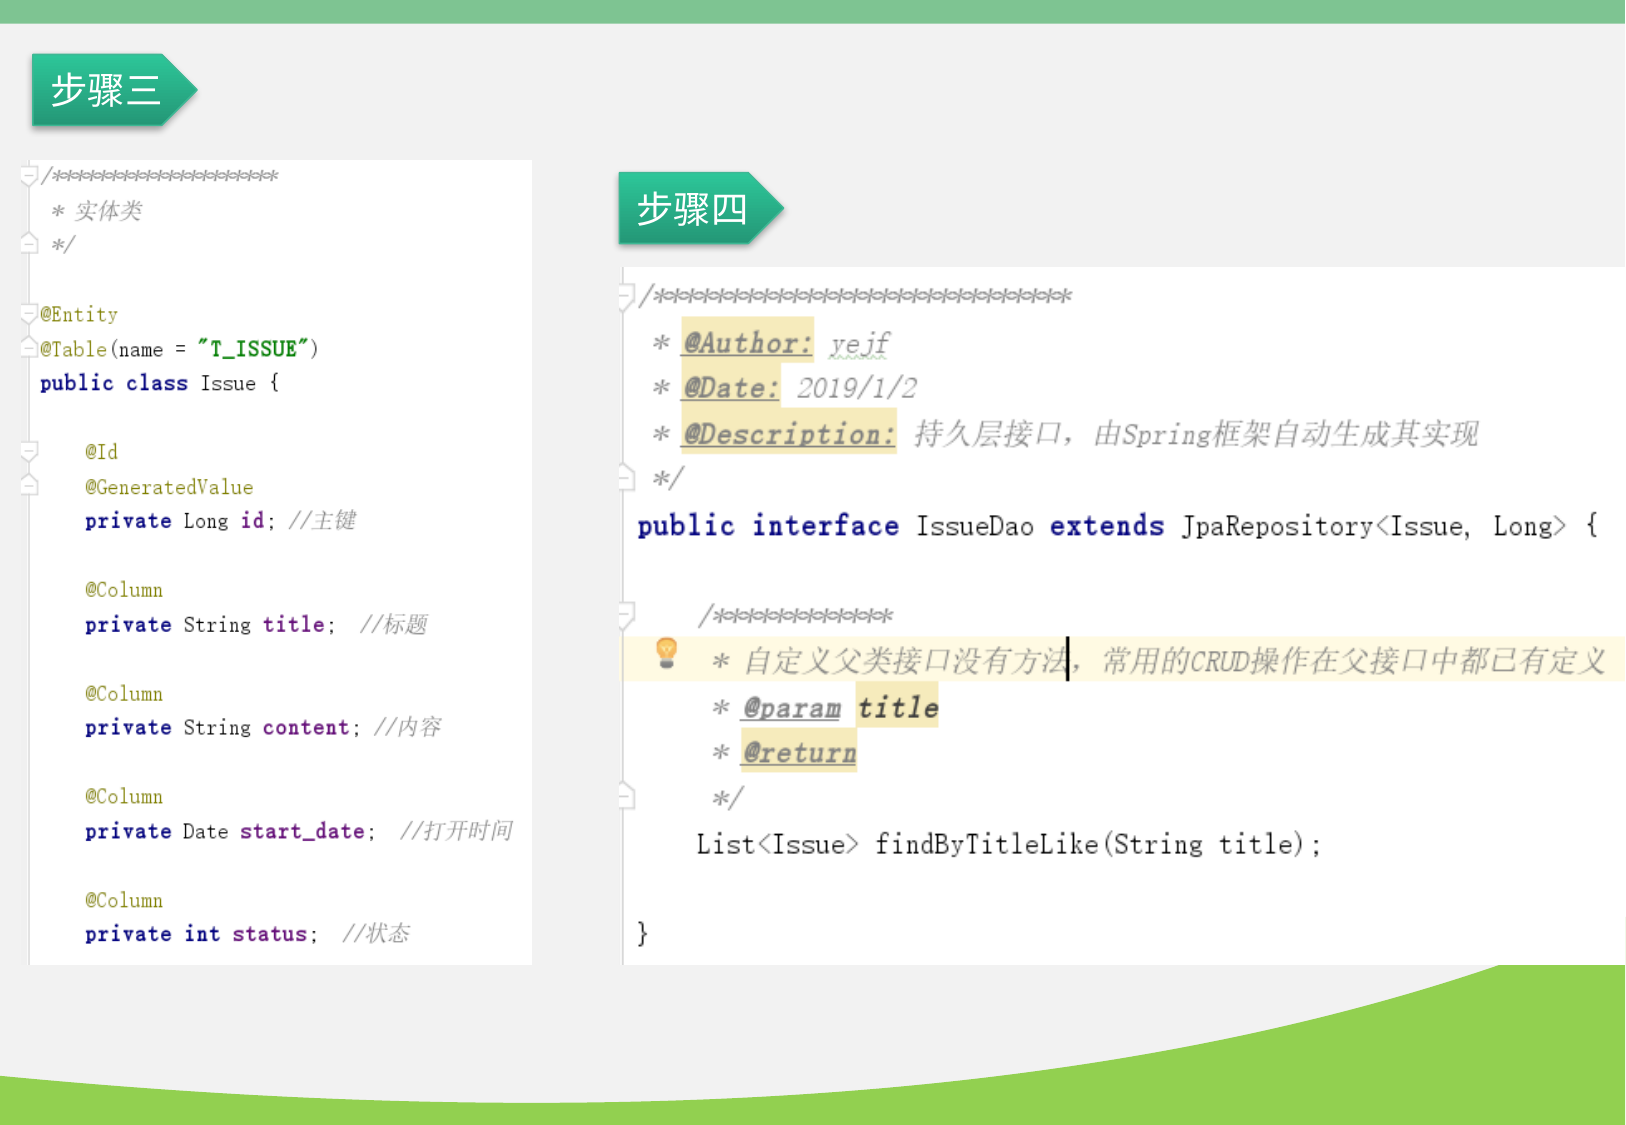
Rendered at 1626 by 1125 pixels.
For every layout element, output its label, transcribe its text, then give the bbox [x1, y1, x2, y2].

text_box 步骤四 [618, 171, 785, 245]
picture [619, 267, 1625, 965]
text_box 步骤三 [32, 53, 198, 127]
picture [20, 160, 532, 965]
